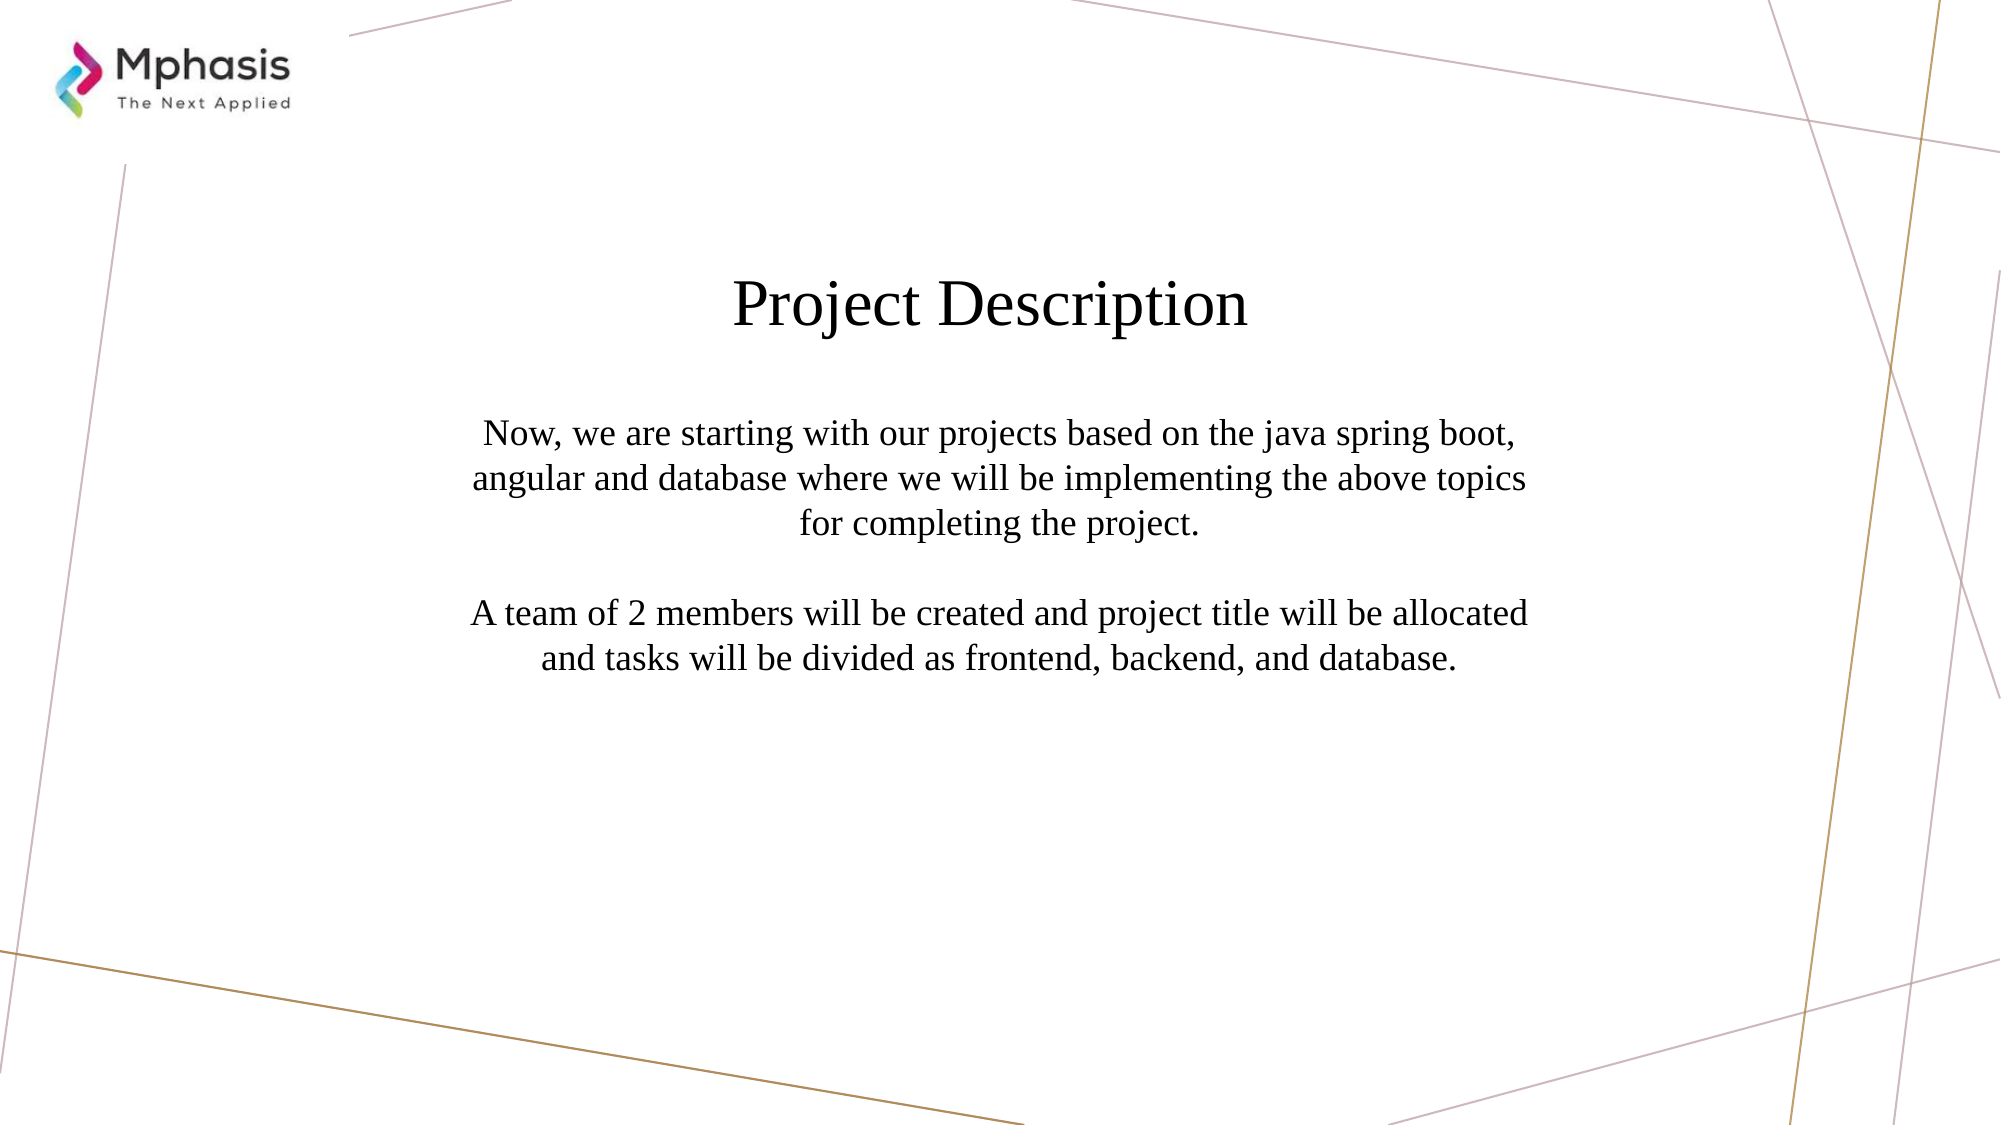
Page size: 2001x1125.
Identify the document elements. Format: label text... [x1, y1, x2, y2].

text_box Now, we are starting with our projects based on the java spring boot, angular and database where we will be implementing the above topics for completing the project. A team of 2 members will be created and project title will be allocated and tasks will be divided as frontend, backend, and database. [452, 400, 1548, 686]
text_box Project Description [717, 251, 1752, 347]
picture [0, 0, 350, 165]
